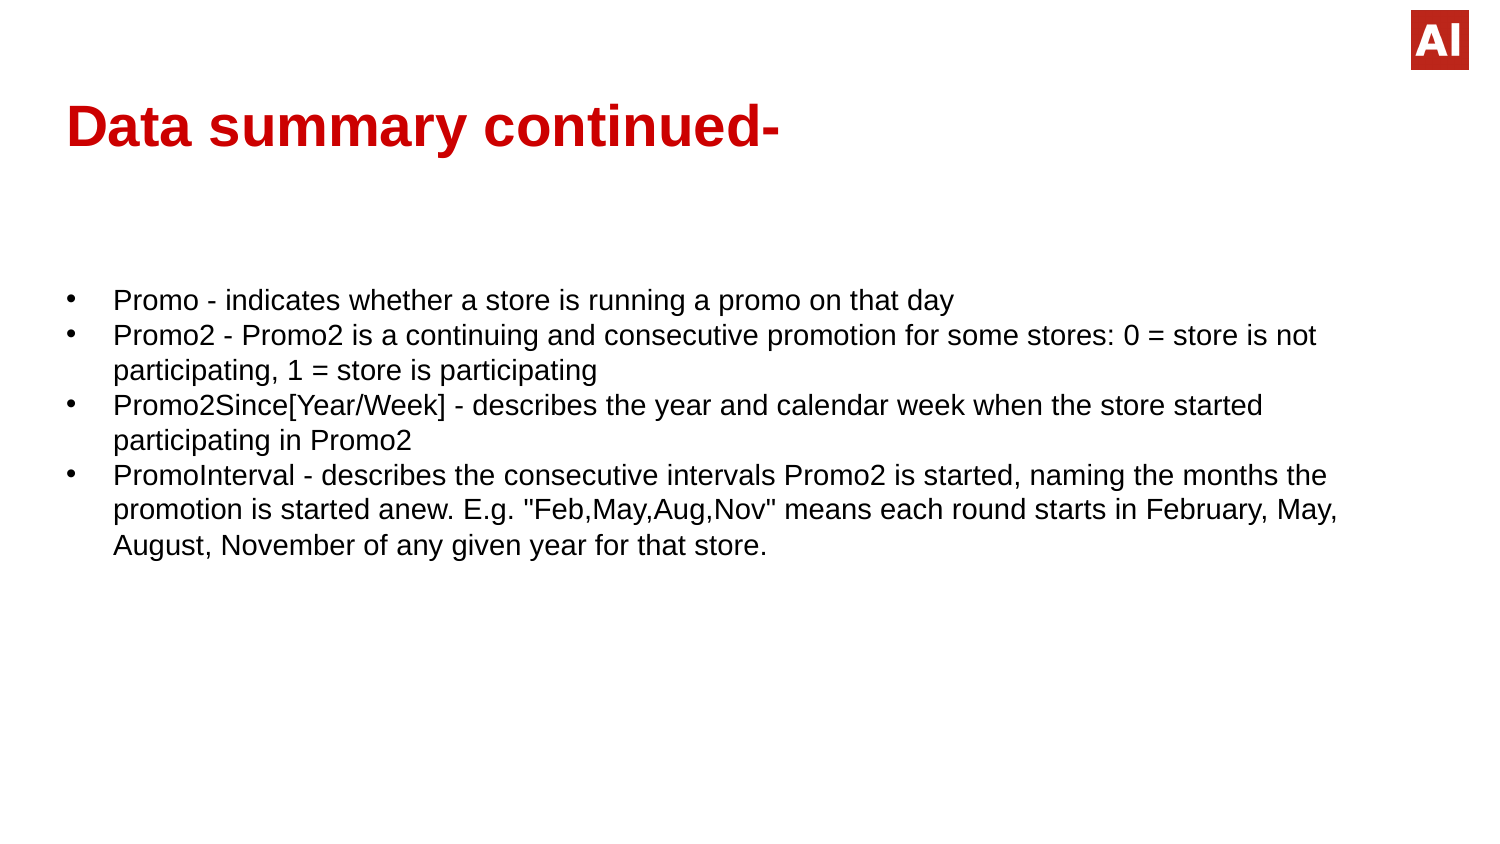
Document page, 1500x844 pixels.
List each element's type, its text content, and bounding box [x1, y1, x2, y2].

text_box Promo - indicates whether a store is running a promo on that day Promo2 - Promo2 is a continuing and consecutive promotion for some stores: 0 = store is not participating, 1 = store is participating Promo2Since[Year/Week] - describes the year and calendar week when the store started participating in Promo2 PromoInterval - describes the consecutive intervals Promo2 is started, naming the months the promotion is started anew. E.g. "Feb,May,Aug,Nov" means each round starts in February, May, August, November of any given year for that store. [51, 273, 1379, 569]
title Data summary continued- [51, 72, 1449, 167]
picture [1411, 10, 1469, 70]
